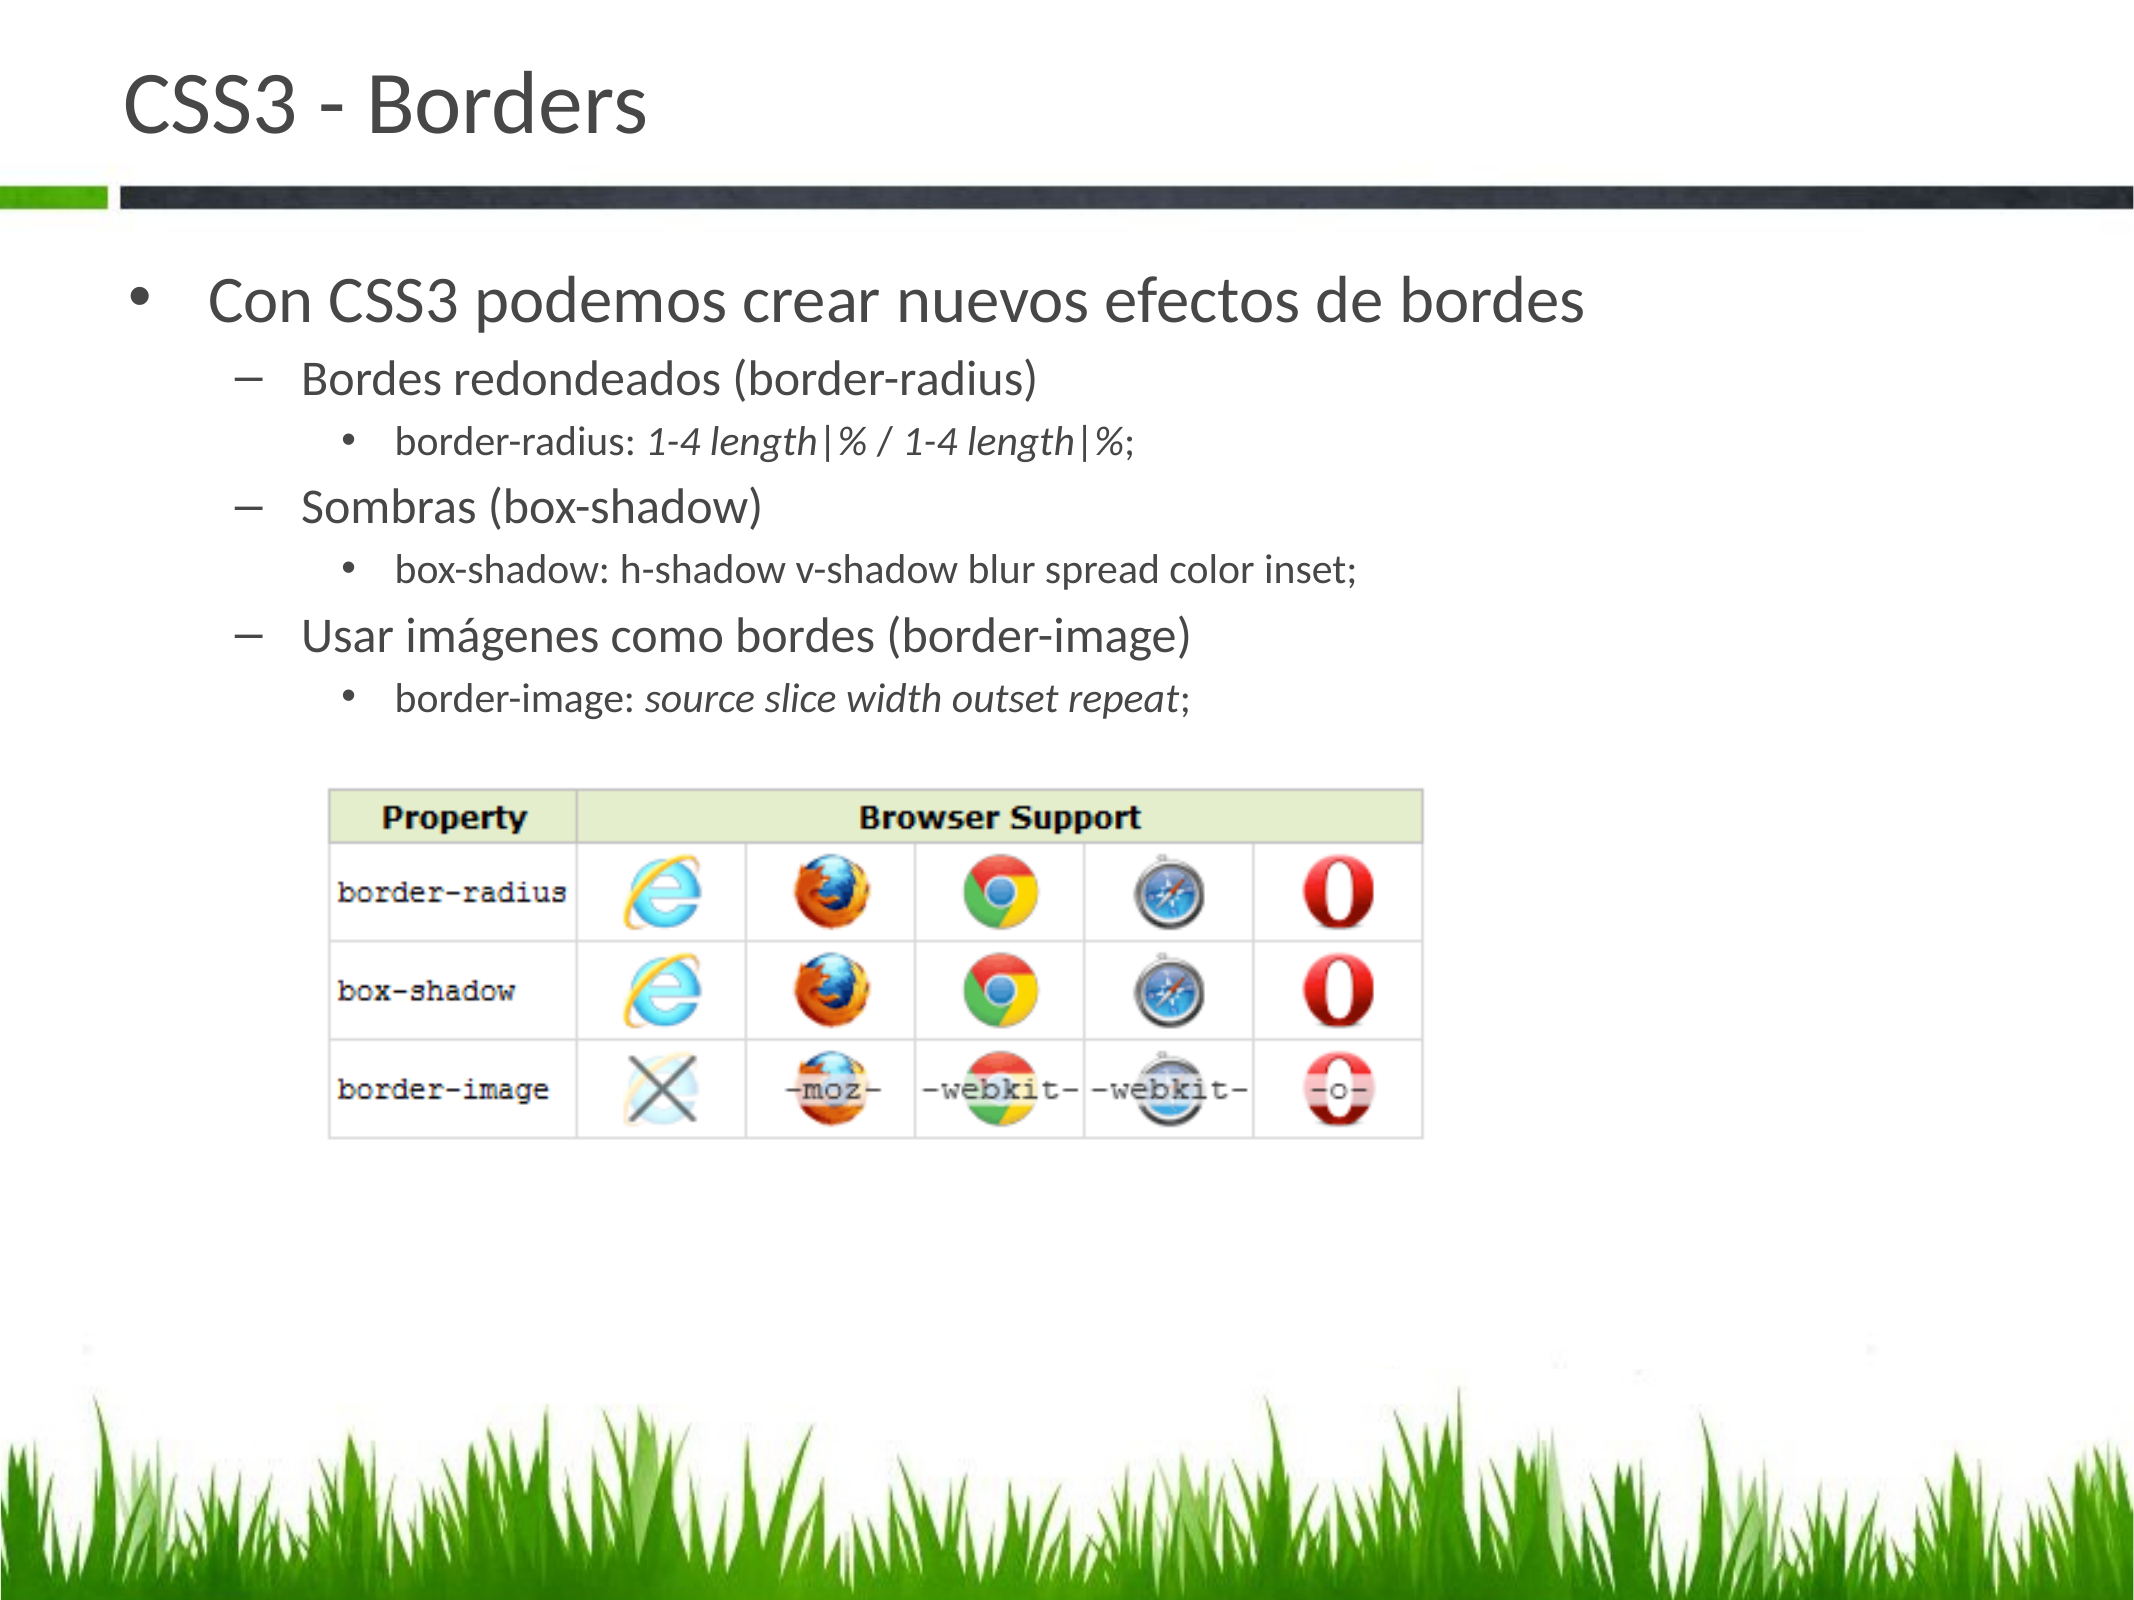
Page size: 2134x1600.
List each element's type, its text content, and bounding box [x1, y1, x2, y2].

list Con CSS3 podemos crear nuevos efectos de bordes Bordes redondeados (border-radius) border-radius: 1-4 length|% / 1-4 length|%; Sombras (box-shadow) box-shadow: h-shadow v-shadow blur spread color inset; Usar imágenes como bordes (border-image) border-image: source slice width outset repeat; [106, 244, 2027, 1429]
picture [0, 0, 2134, 1600]
title CSS3 - Borders [101, 17, 2063, 178]
